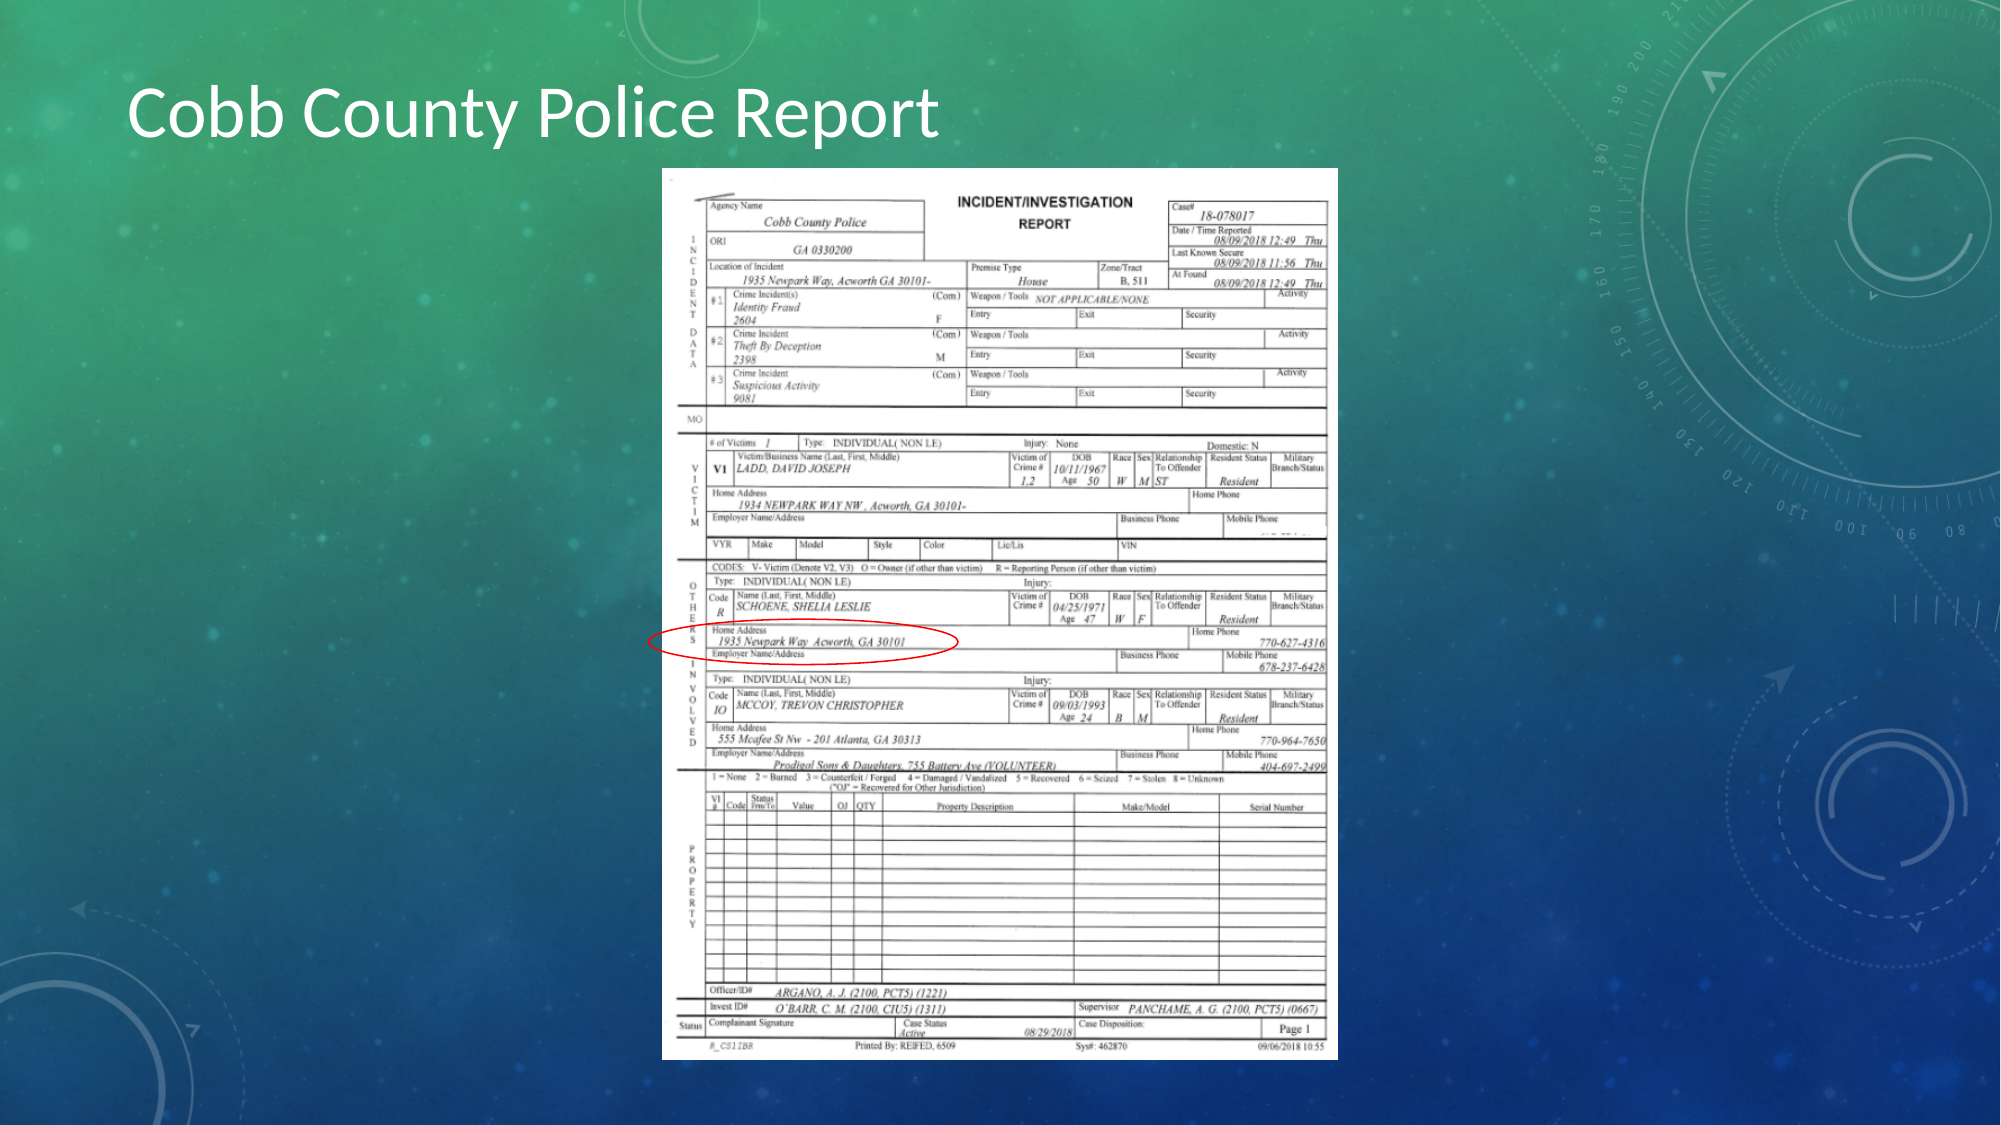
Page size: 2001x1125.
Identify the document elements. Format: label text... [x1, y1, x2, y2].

text_box [648, 634, 657, 650]
title Cobb County Police Report [112, 47, 1775, 169]
picture [0, 0, 2001, 1125]
